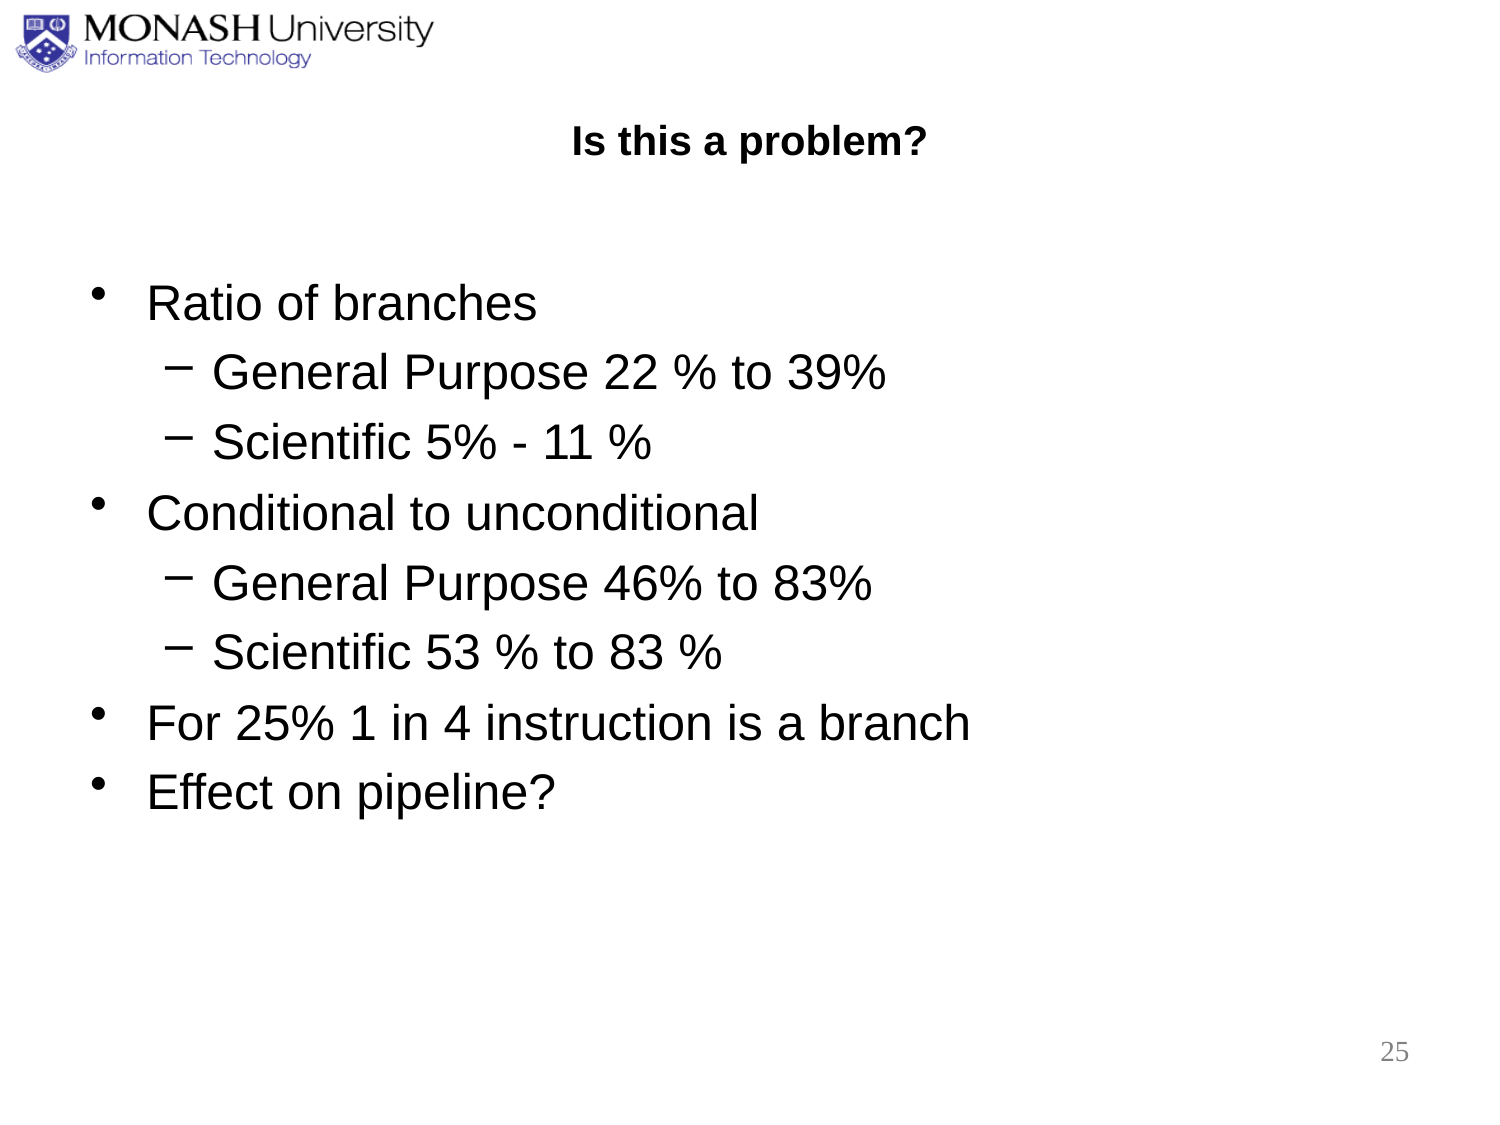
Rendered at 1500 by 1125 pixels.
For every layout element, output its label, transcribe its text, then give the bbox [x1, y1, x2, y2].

slide_number 25 [1074, 1024, 1426, 1103]
title Is this a problem? [75, 45, 1425, 233]
picture [0, 0, 436, 86]
list Ratio of branches General Purpose 22 % to 39% Scientific 5% - 11 % Conditional to unconditional General Purpose 46% to 83% Scientific 53 % to 83 % For 25% 1 in 4 instruction is a branch Effect on pipeline? [75, 262, 1425, 1005]
